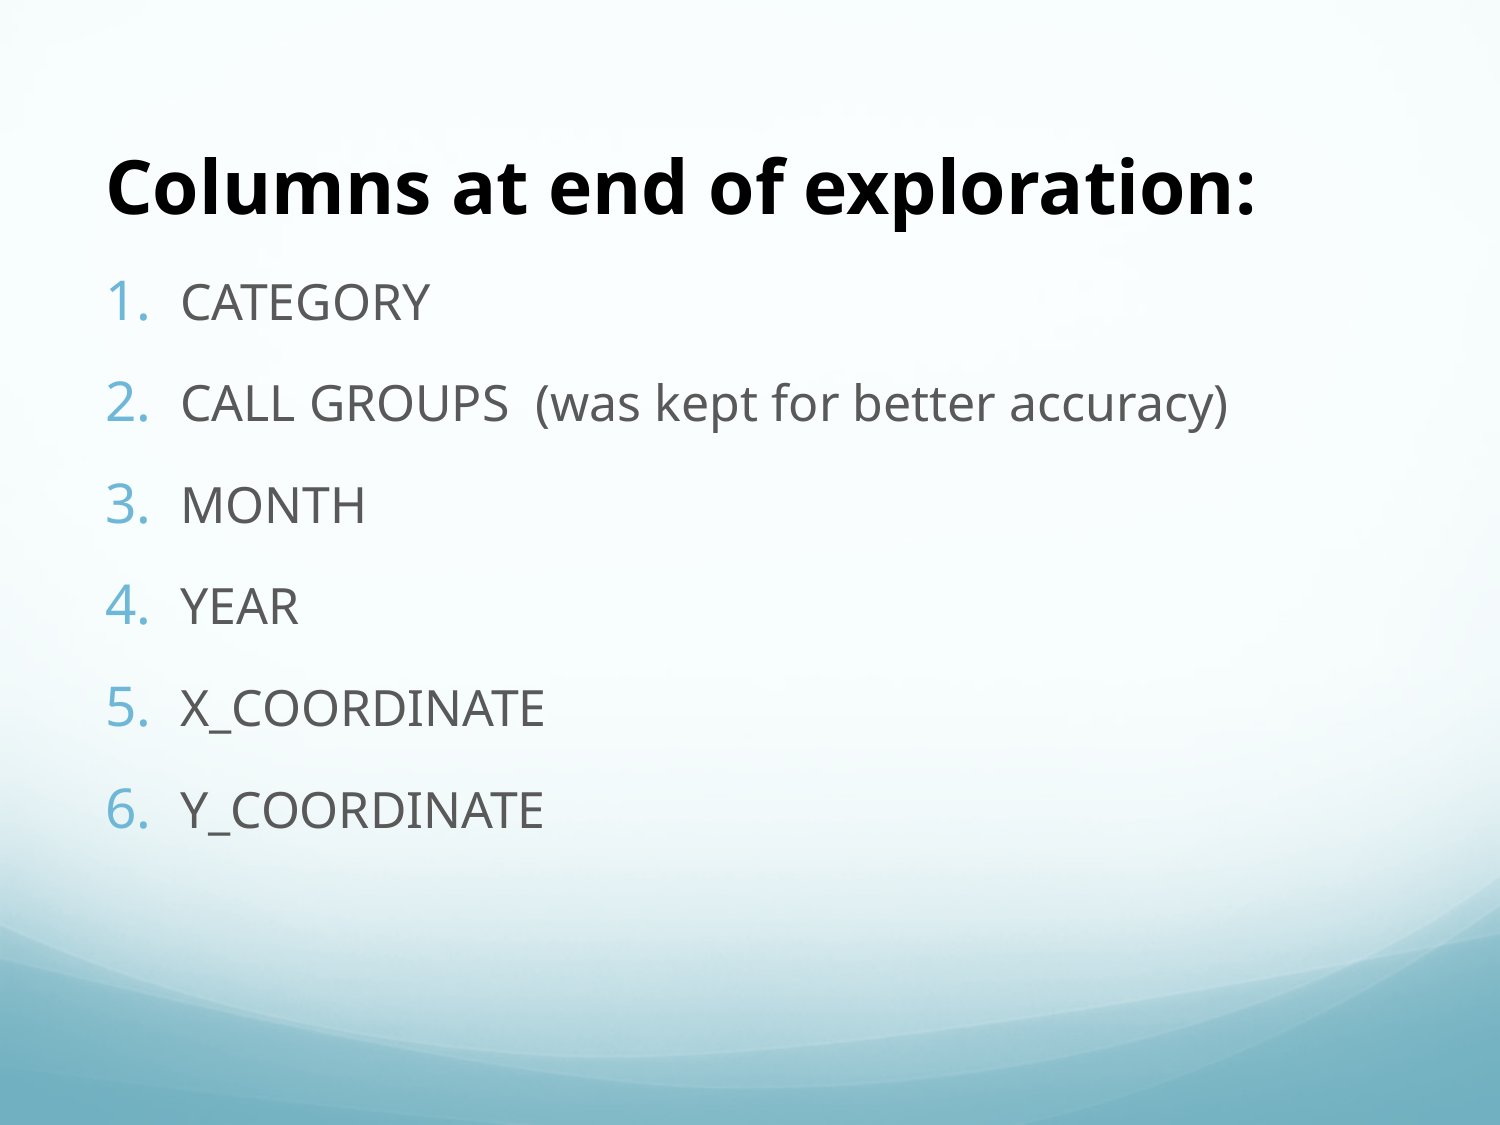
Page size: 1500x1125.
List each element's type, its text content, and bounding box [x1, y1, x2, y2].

list CATEGORY CALL GROUPS (was kept for better accuracy) MONTH YEAR X_COORDINATE Y_COORDINATE [90, 262, 1410, 975]
title Columns at end of exploration: [90, 17, 1410, 237]
